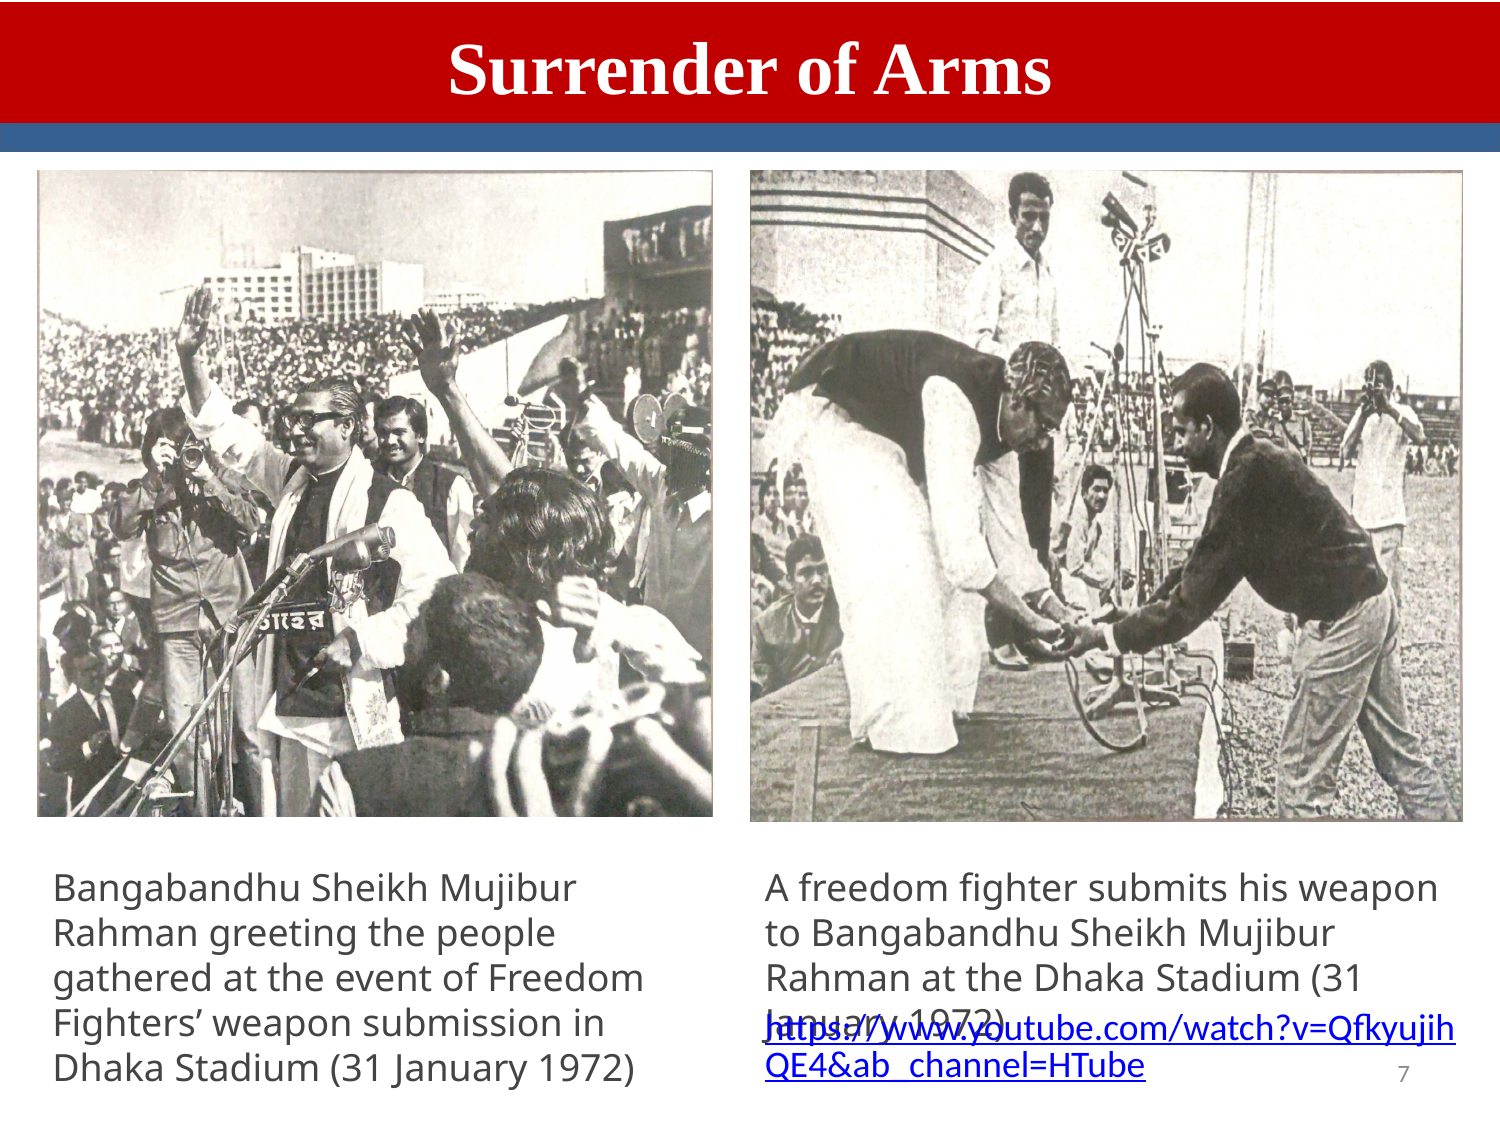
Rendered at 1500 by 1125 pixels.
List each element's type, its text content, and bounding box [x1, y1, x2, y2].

text_box Surrender of Arms [0, 2, 1500, 123]
text_box Bangabandhu Sheikh Mujibur Rahman greeting the people gathered at the event of Freedom Fighters’ weapon submission in Dhaka Stadium (31 January 1972) [37, 856, 692, 1097]
text_box https://www.youtube.com/watch?v=QfkyujihQE4&ab_channel=HTube [750, 995, 1475, 1100]
text_box A freedom fighter submits his weapon to Bangabandhu Sheikh Mujibur Rahman at the Dhaka Stadium (31 January 1972) [749, 856, 1493, 1052]
picture [749, 170, 1463, 823]
text_box [0, 123, 1500, 152]
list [37, 170, 713, 817]
